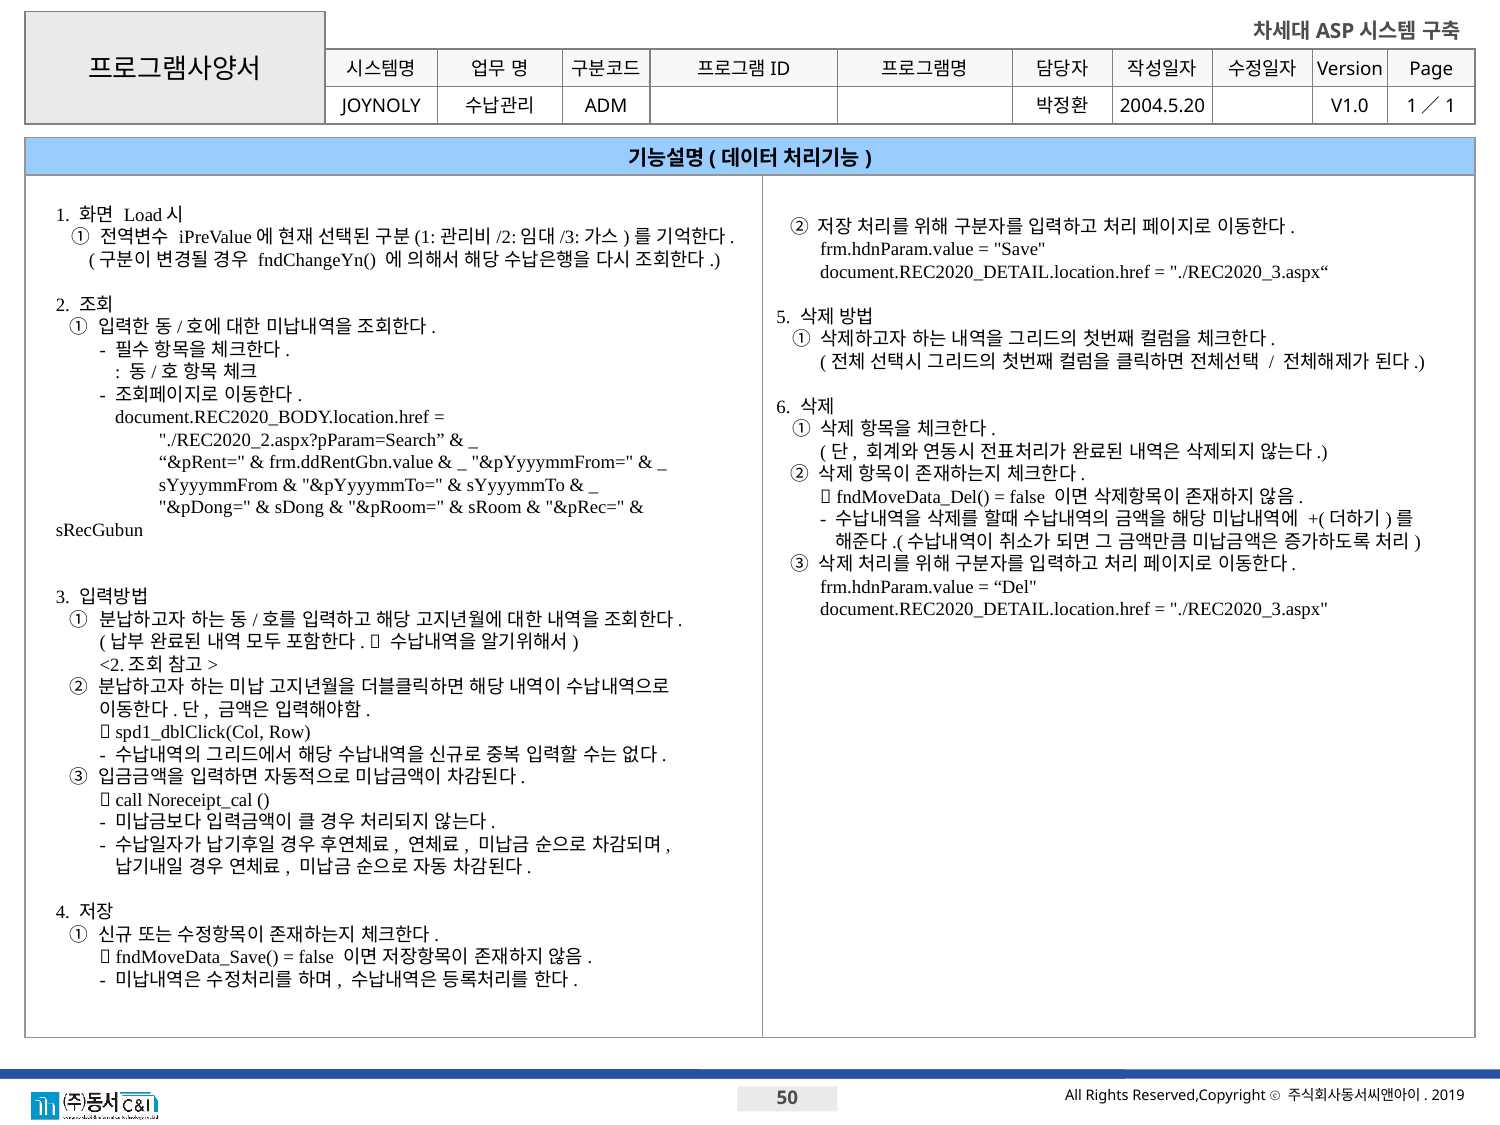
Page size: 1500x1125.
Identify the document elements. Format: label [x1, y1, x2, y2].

text_box [24, 137, 1475, 1038]
picture [151, 1091, 159, 1100]
picture [60, 1091, 159, 1120]
text_box [24, 11, 1113, 124]
